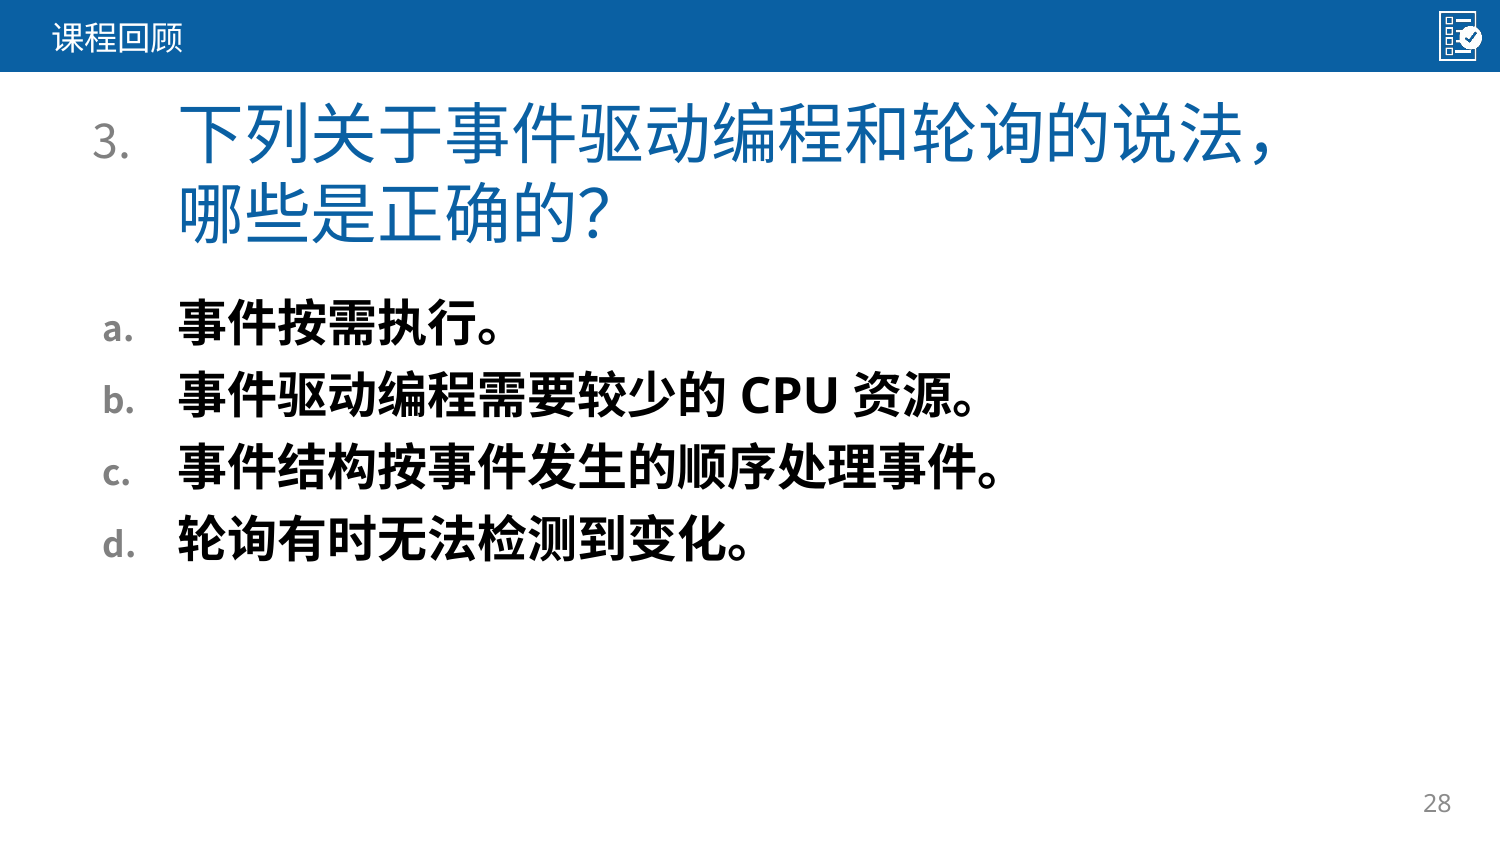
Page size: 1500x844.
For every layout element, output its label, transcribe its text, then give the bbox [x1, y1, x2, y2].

list 下列关于事件驱动编程和轮询的说法，哪些是正确的？ [78, 84, 1366, 282]
list 事件按需执行。 事件驱动编程需要较少的CPU资源。 事件结构按事件发生的顺序处理事件。 轮询有时无法检测到变化。 [87, 284, 1363, 760]
list 课程回顾 [35, 9, 1113, 63]
slide_number 28 [1400, 782, 1475, 828]
picture [1439, 11, 1482, 61]
